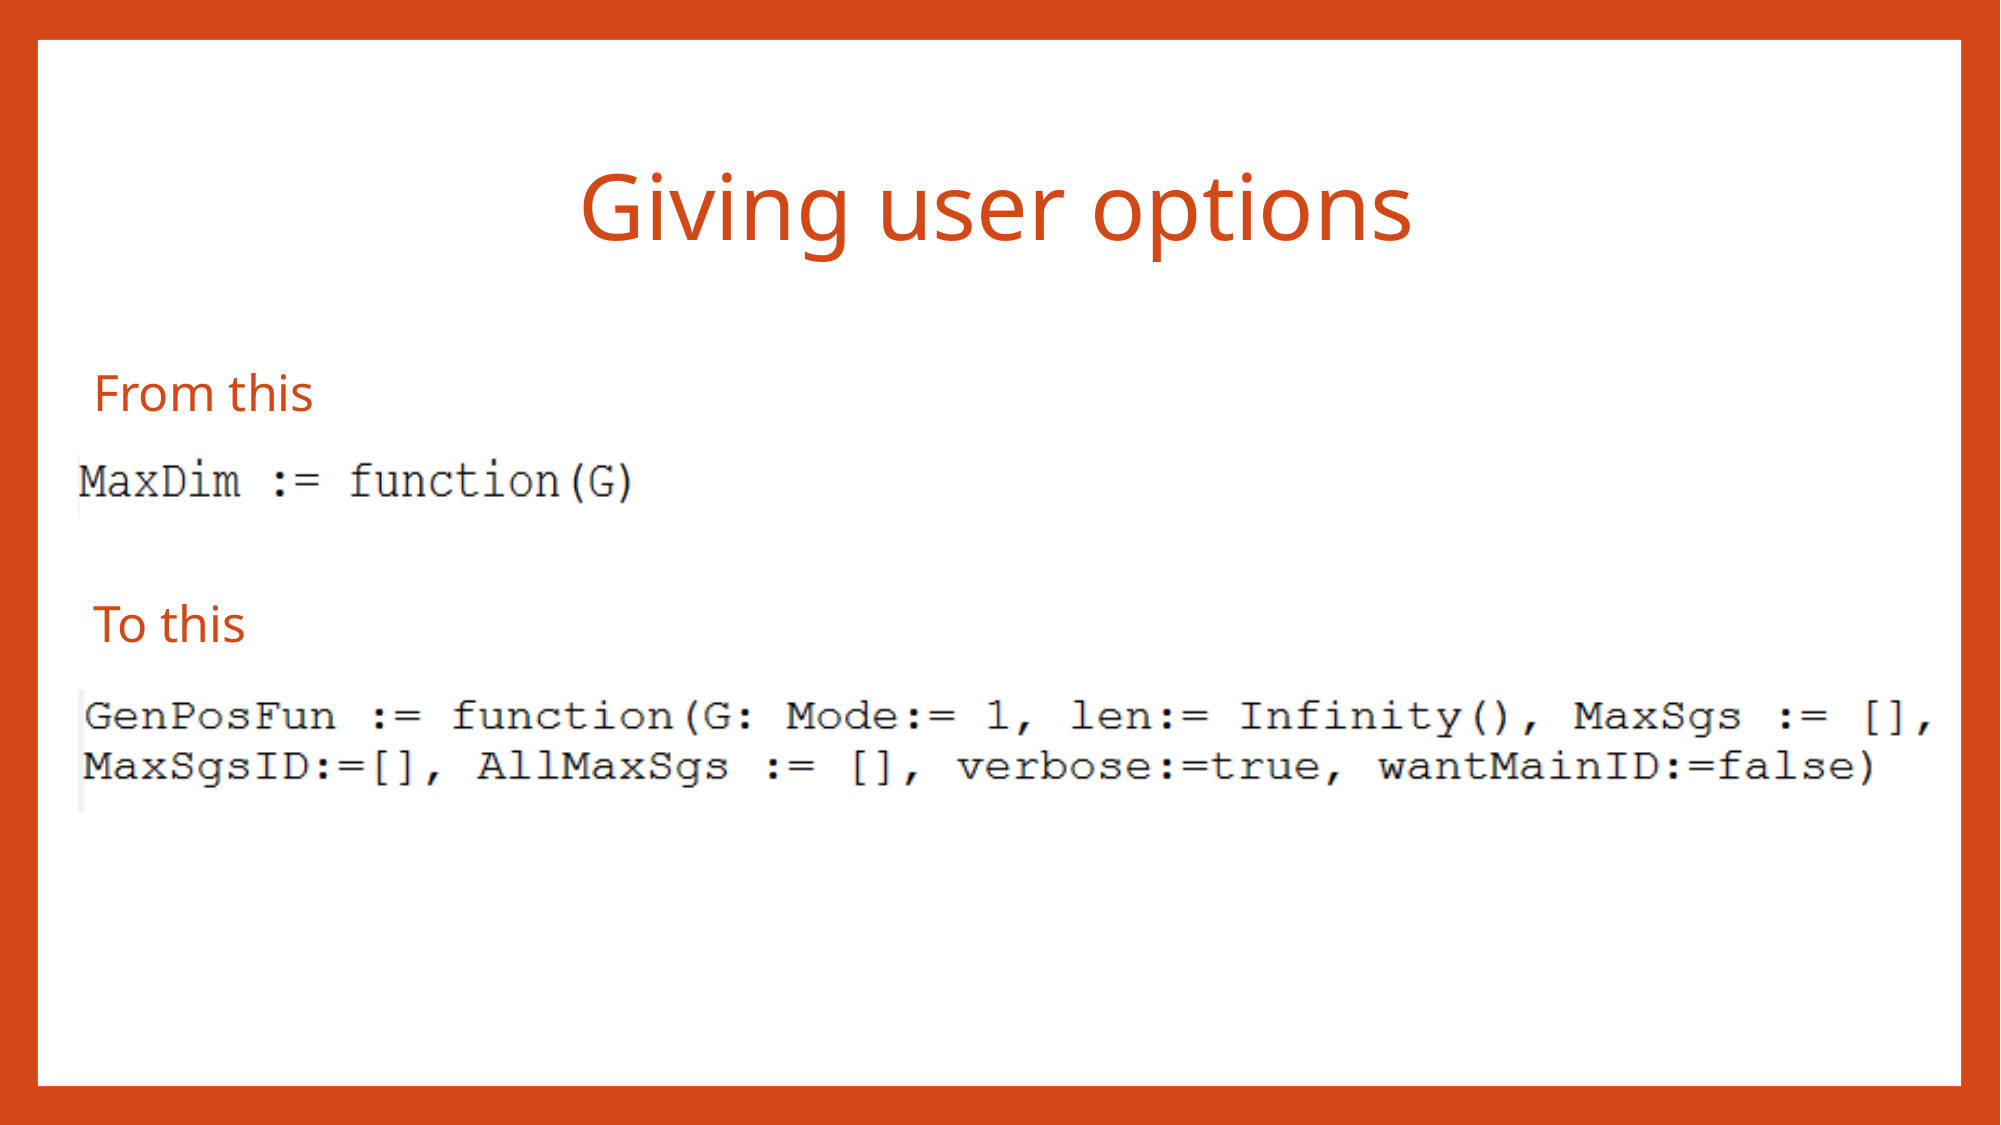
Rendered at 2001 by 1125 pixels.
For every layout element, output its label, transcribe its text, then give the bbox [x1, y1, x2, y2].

text_box To this [78, 585, 898, 660]
picture [78, 455, 638, 520]
text_box From this [78, 354, 1092, 430]
title Giving user options [187, 99, 1808, 323]
picture [78, 689, 1941, 812]
